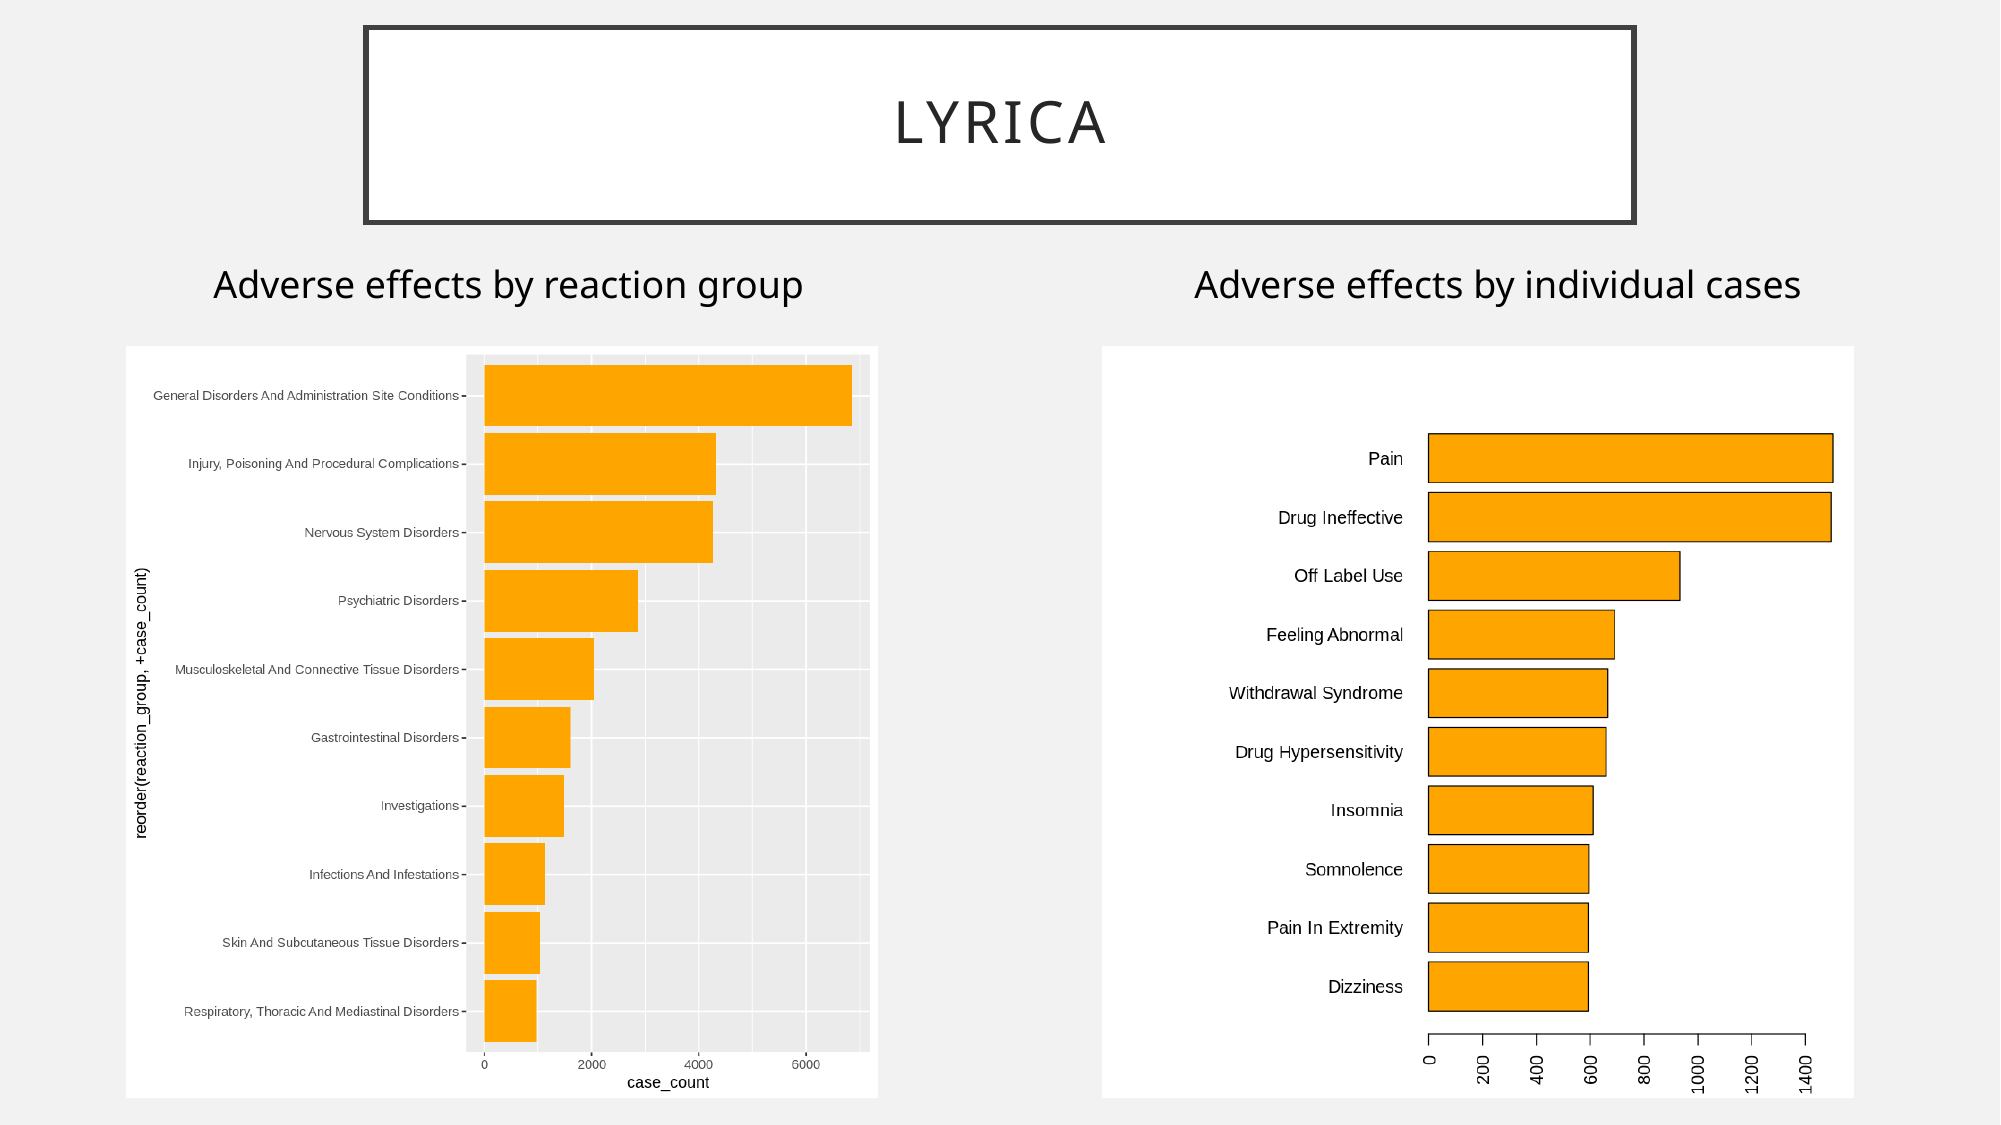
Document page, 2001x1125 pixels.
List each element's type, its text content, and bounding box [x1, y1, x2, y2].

text_box Adverse effects by reaction group [126, 254, 892, 314]
text_box Adverse effects by individual cases [1115, 254, 1882, 314]
picture [126, 346, 878, 1098]
title Lyrica [363, 25, 1637, 225]
picture [1102, 346, 1854, 1098]
